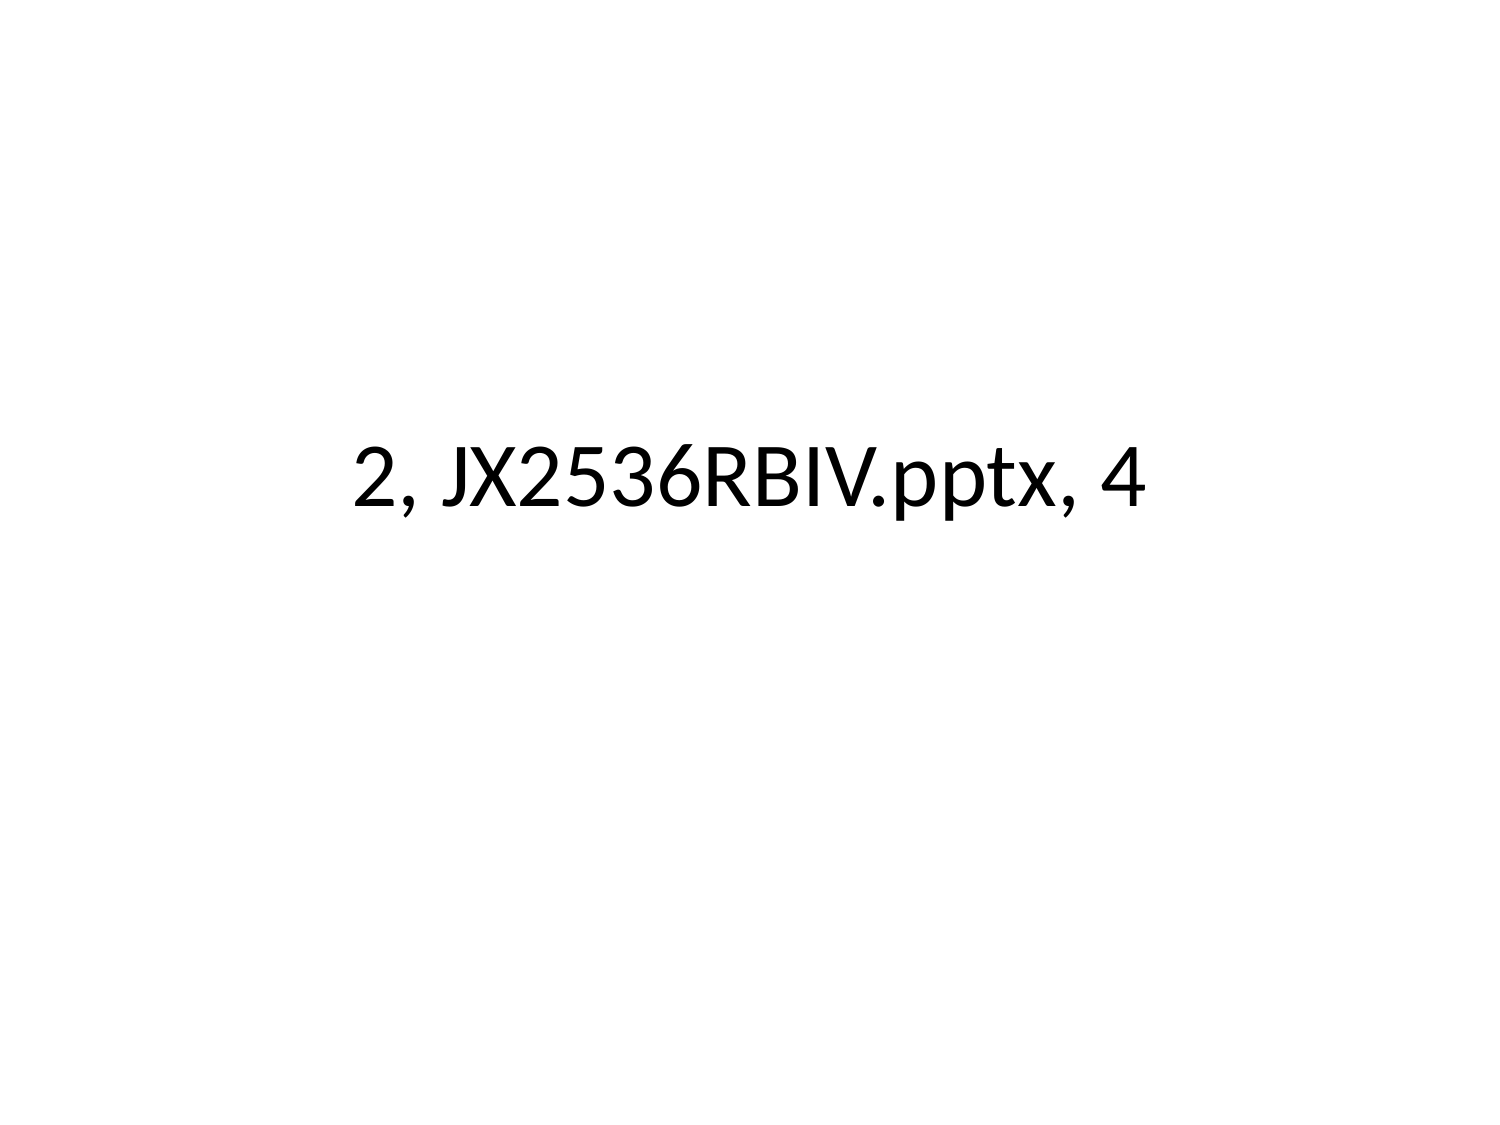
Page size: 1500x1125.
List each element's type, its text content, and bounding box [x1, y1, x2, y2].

title 2, JX2536RBIV.pptx, 4 [112, 349, 1388, 591]
